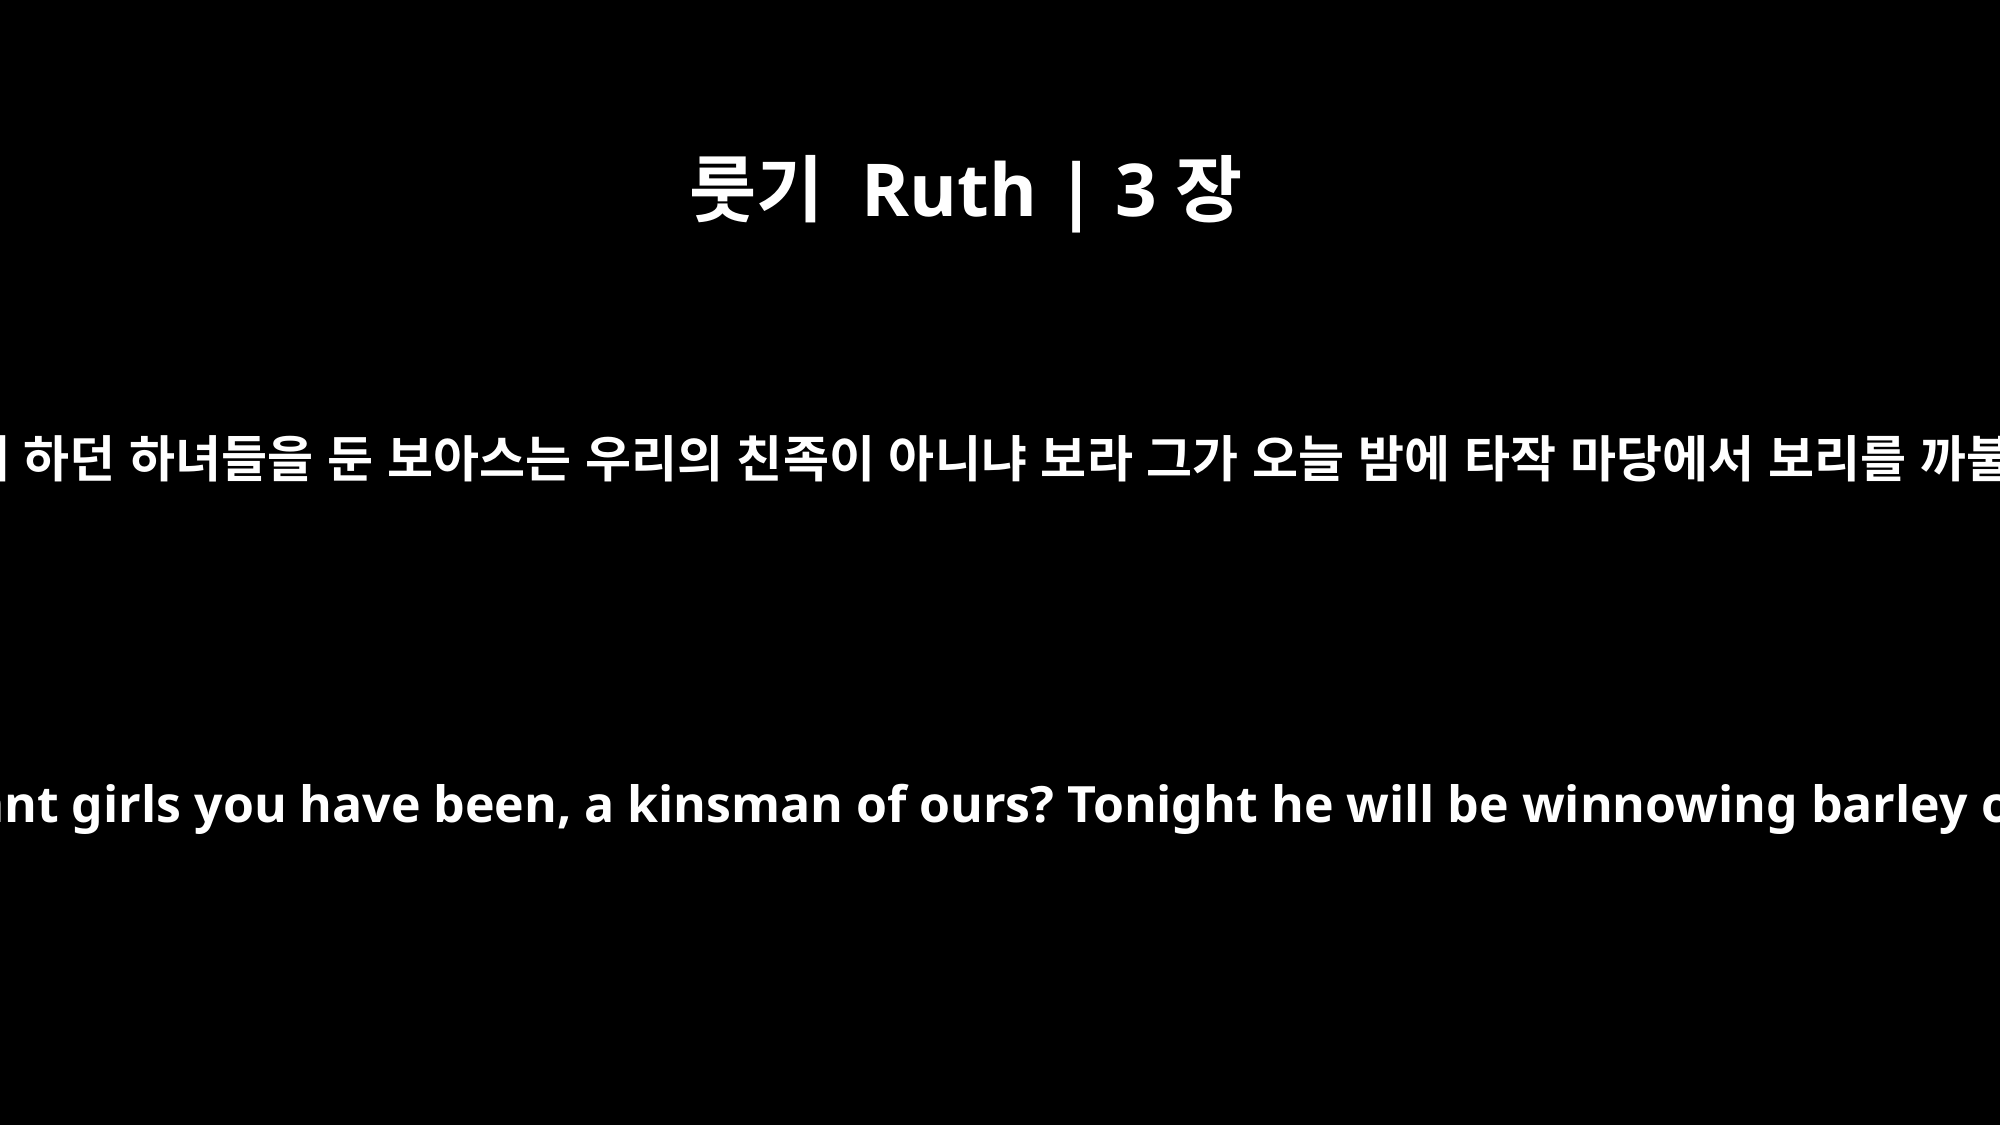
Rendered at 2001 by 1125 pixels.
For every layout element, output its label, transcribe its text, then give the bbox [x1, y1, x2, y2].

text_box Is not Boaz, with whose servant girls you have been, a kinsman of ours? Tonight he will be winnowing barley on the threshing floor. [0, 764, 2000, 840]
text_box 2 네가 함께 하던 하녀들을 둔 보아스는 우리의 친족이 아니냐 보라 그가 오늘 밤에 타작 마당에서 보리를 까불리라 [0, 359, 2000, 495]
text_box 룻기 Ruth | 3장 [674, 136, 1258, 239]
